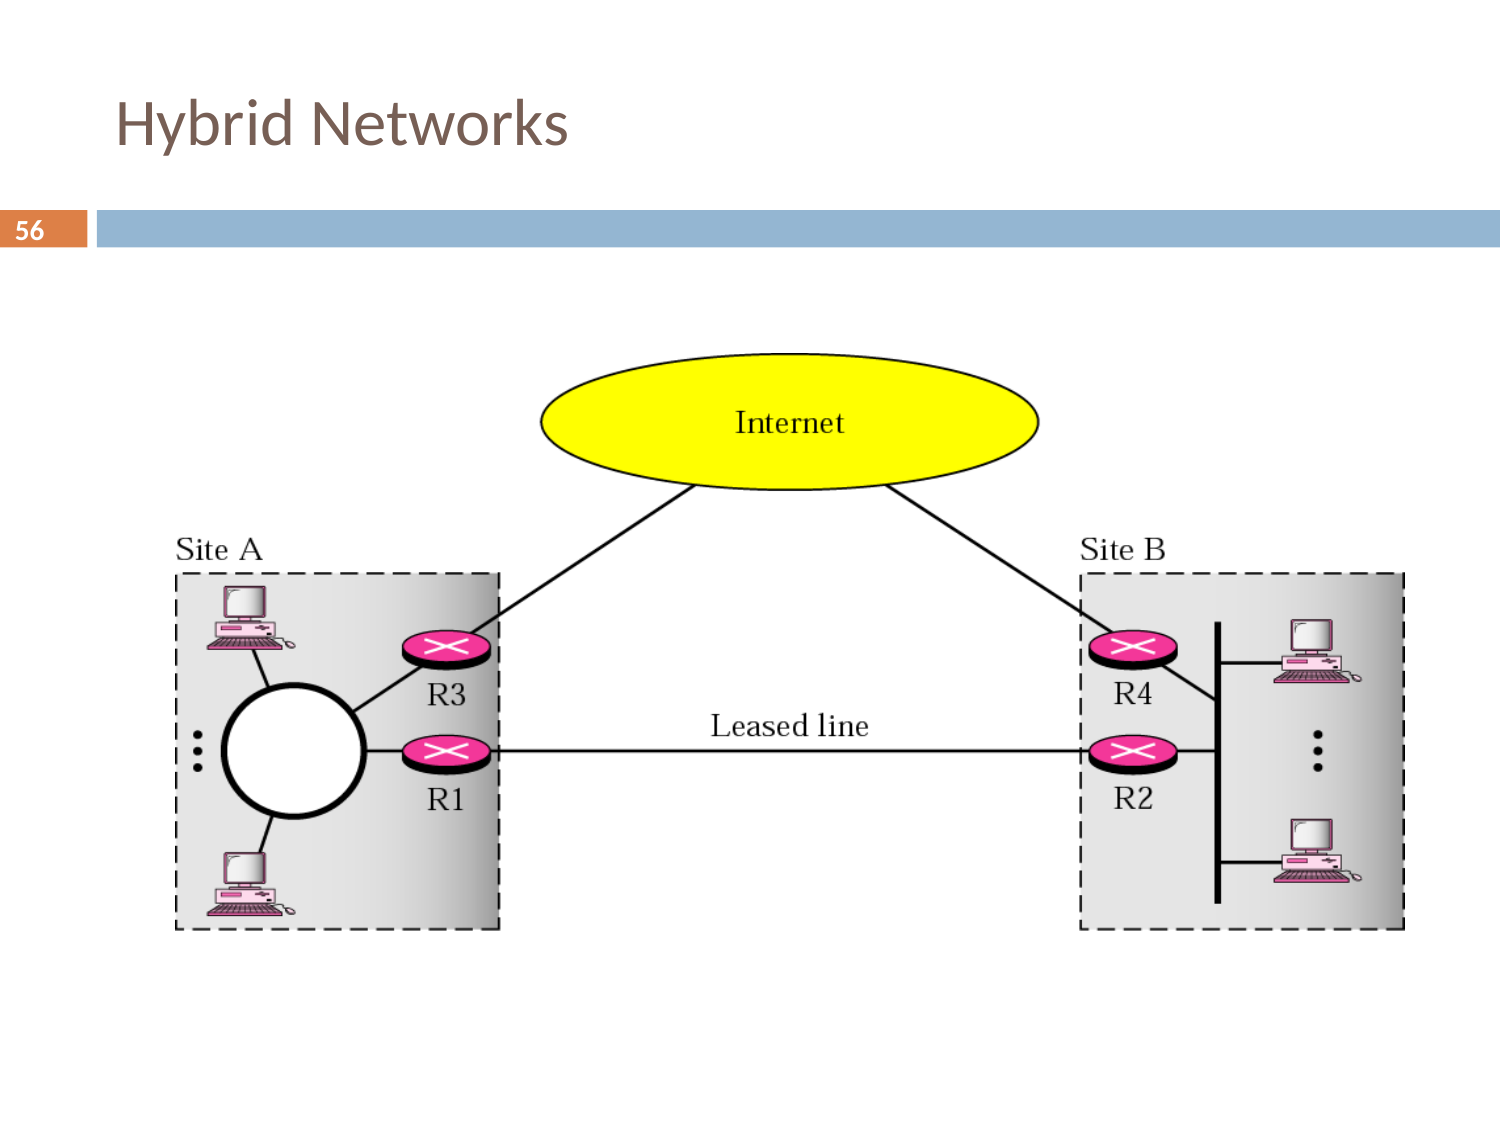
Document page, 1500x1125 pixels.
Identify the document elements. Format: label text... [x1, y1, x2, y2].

text_box [75, 174, 1417, 1100]
text_box <number> [0, 208, 75, 249]
picture [175, 353, 1405, 931]
text_box Hybrid Networks [100, 37, 1438, 200]
